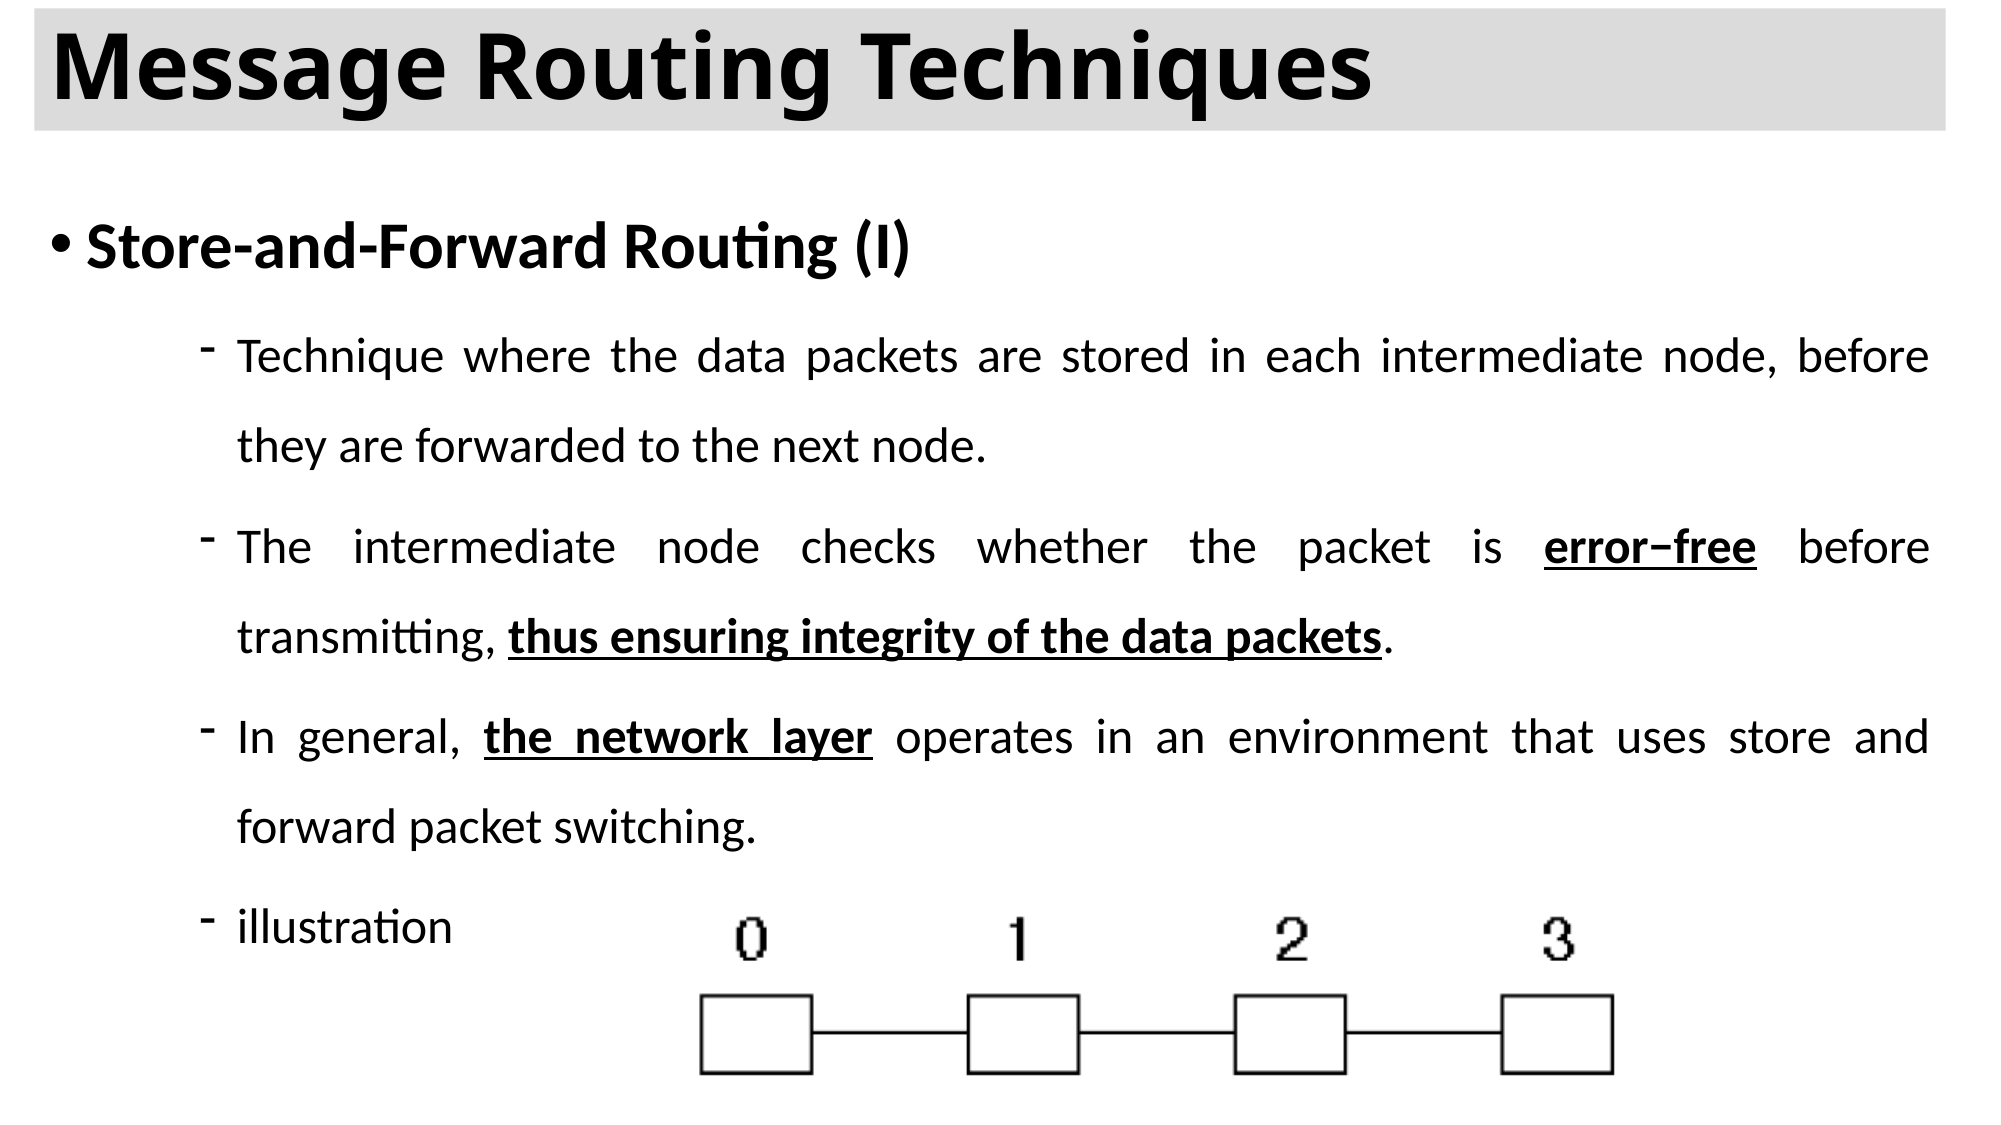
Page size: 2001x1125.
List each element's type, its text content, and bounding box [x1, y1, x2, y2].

picture [684, 903, 1641, 1114]
list Store-and-Forward Routing (I) Technique where the data packets are stored in each intermediate node, before they are forwarded to the next node. The intermediate node checks whether the packet is error−free before transmitting, thus ensuring integrity of the data packets. In general, the network layer operates in an environment that uses store and forward packet switching. illustration [34, 154, 1946, 1081]
title Message Routing Techniques [34, 8, 1946, 131]
